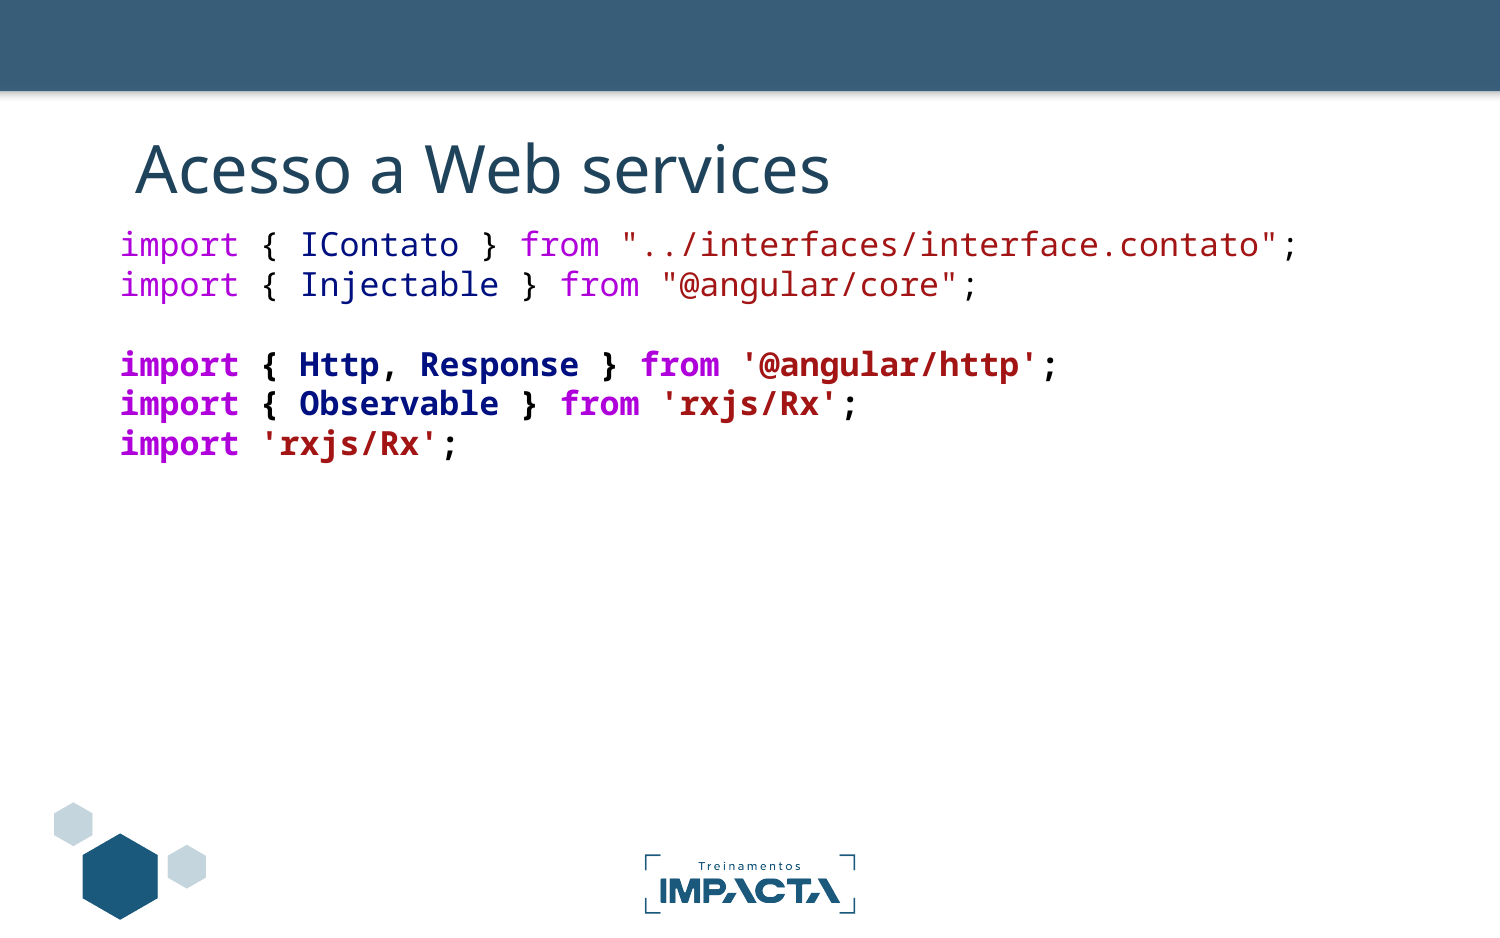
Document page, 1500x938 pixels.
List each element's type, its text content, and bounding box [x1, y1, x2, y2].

text_box Acesso a Web services [121, 119, 847, 215]
text_box import { IContato } from "../interfaces/interface.contato"; import { Injectable } from "@angular/core"; import { Http, Response } from '@angular/http'; import { Observable } from 'rxjs/Rx'; import 'rxjs/Rx'; [104, 215, 1447, 560]
text_box [0, 0, 1500, 92]
picture [633, 847, 867, 921]
picture [54, 802, 206, 921]
